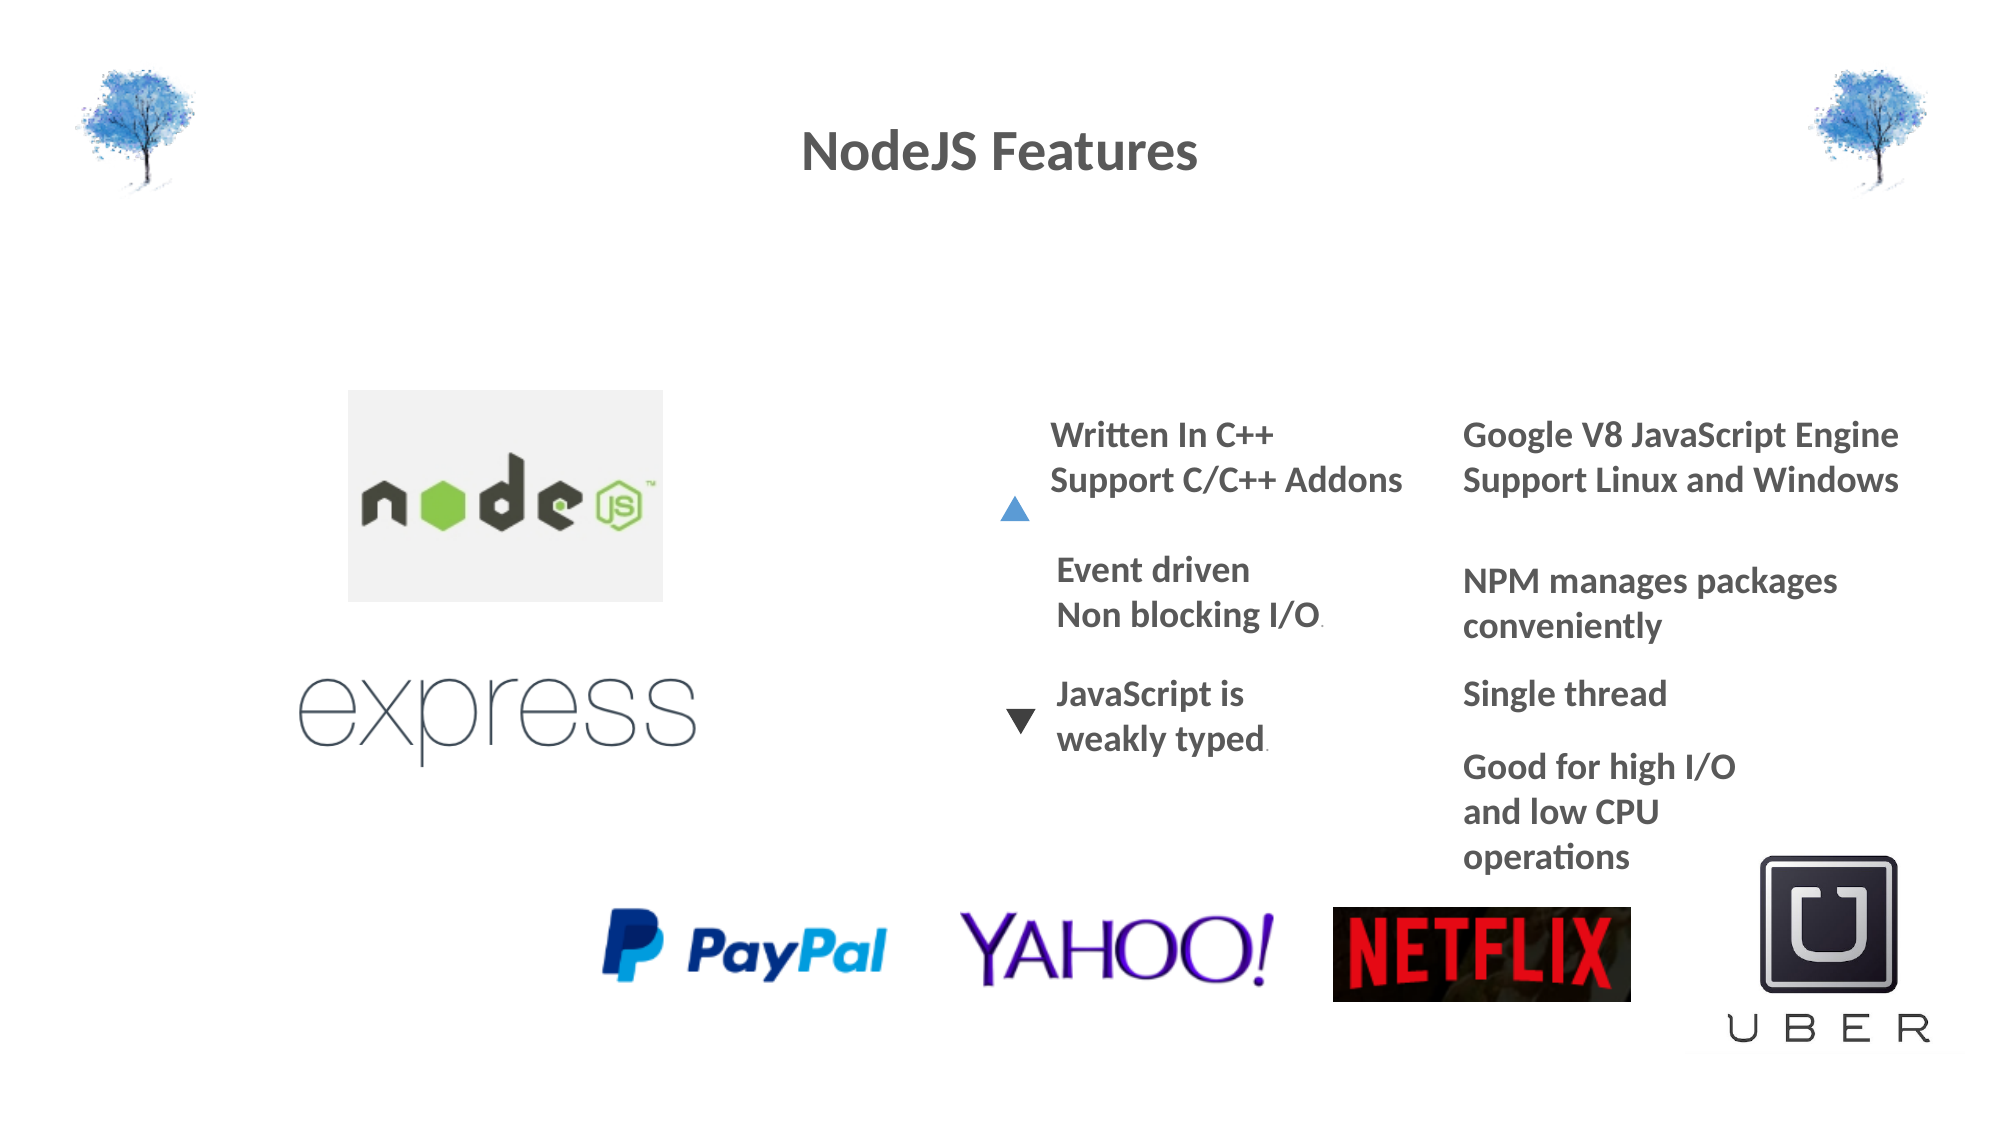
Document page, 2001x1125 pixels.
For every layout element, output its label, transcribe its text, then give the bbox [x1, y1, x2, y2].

text_box Google V8 JavaScript Engine Support Linux and Windows [1448, 402, 1917, 508]
picture [1804, 59, 1928, 199]
text_box Good for high I/O and low CPU operations [1448, 734, 1769, 884]
picture [1685, 842, 1965, 1054]
text_box NodeJS Features [786, 104, 1214, 190]
text_box Written In C++ Support C/C++ Addons [1035, 402, 1435, 508]
picture [71, 59, 196, 199]
picture [598, 899, 891, 1002]
text_box Event driven Non blocking I/O. [1041, 537, 1362, 643]
picture [267, 640, 752, 788]
picture [1333, 907, 1631, 1002]
text_box [998, 493, 1032, 523]
text_box Single thread [1448, 661, 1769, 721]
text_box [1004, 707, 1038, 737]
text_box NPM manages packages conveniently [1448, 548, 1866, 653]
picture [960, 893, 1280, 1008]
text_box JavaScript is weakly typed. [1041, 661, 1362, 766]
picture [347, 390, 663, 602]
